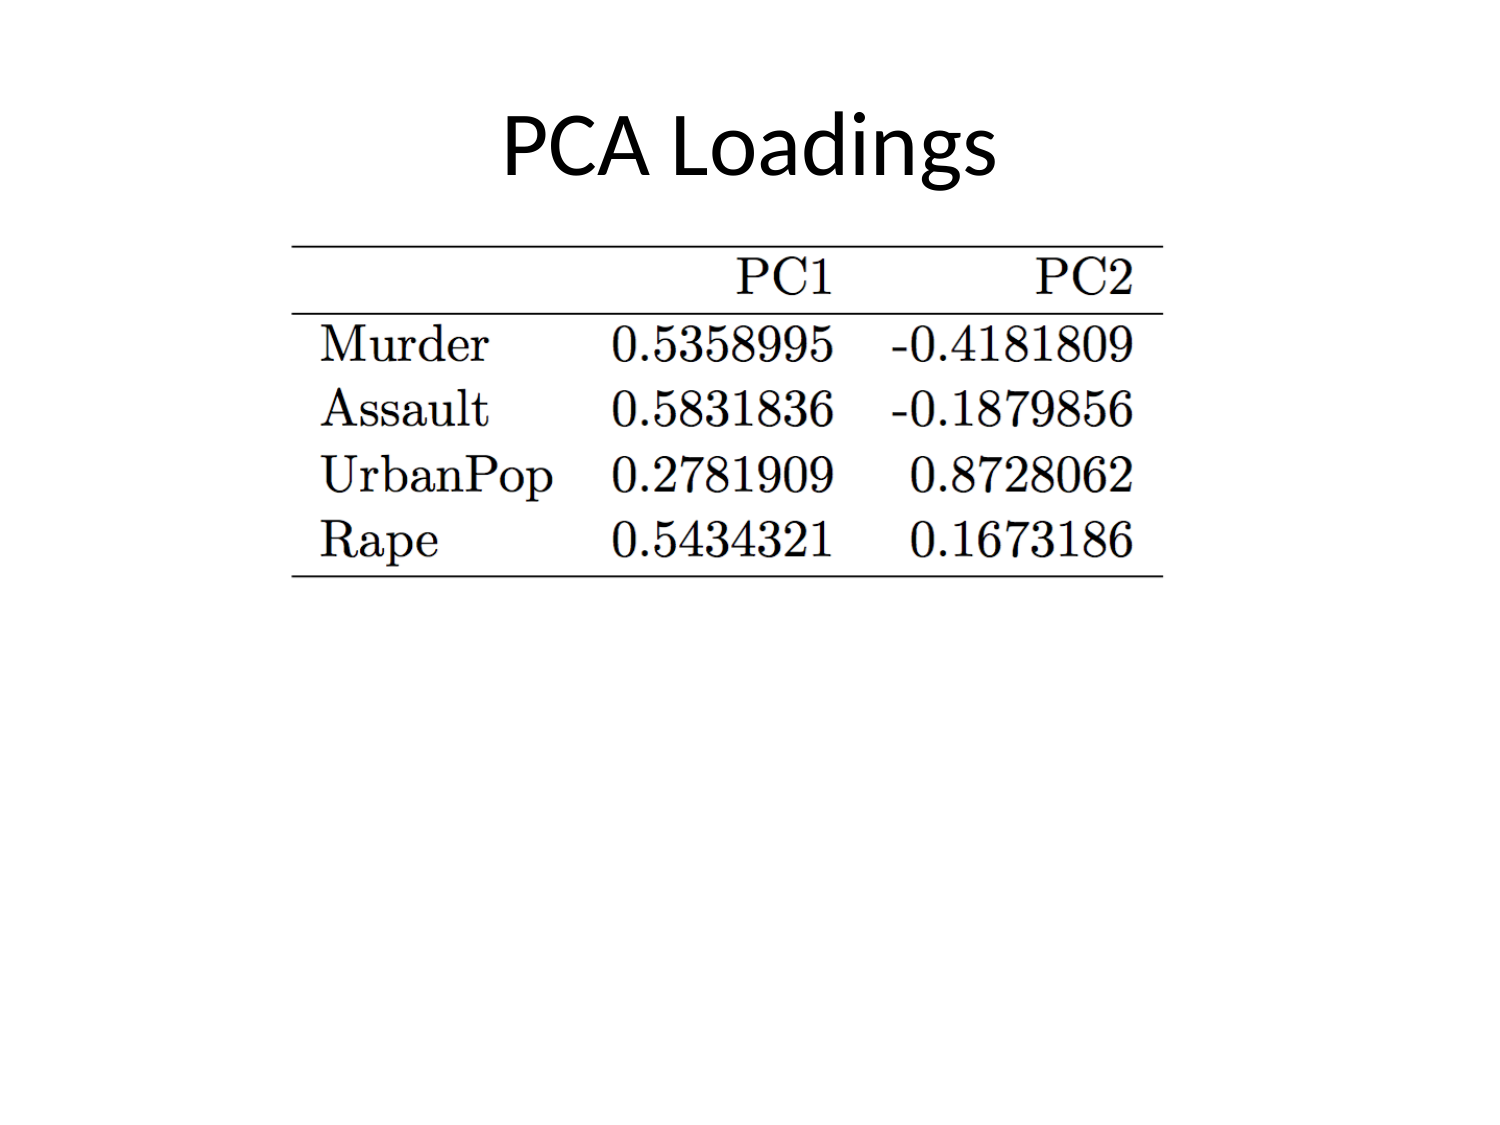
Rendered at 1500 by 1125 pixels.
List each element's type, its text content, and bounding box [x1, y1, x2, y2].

title PCA Loadings [75, 45, 1425, 233]
picture [237, 200, 1261, 618]
